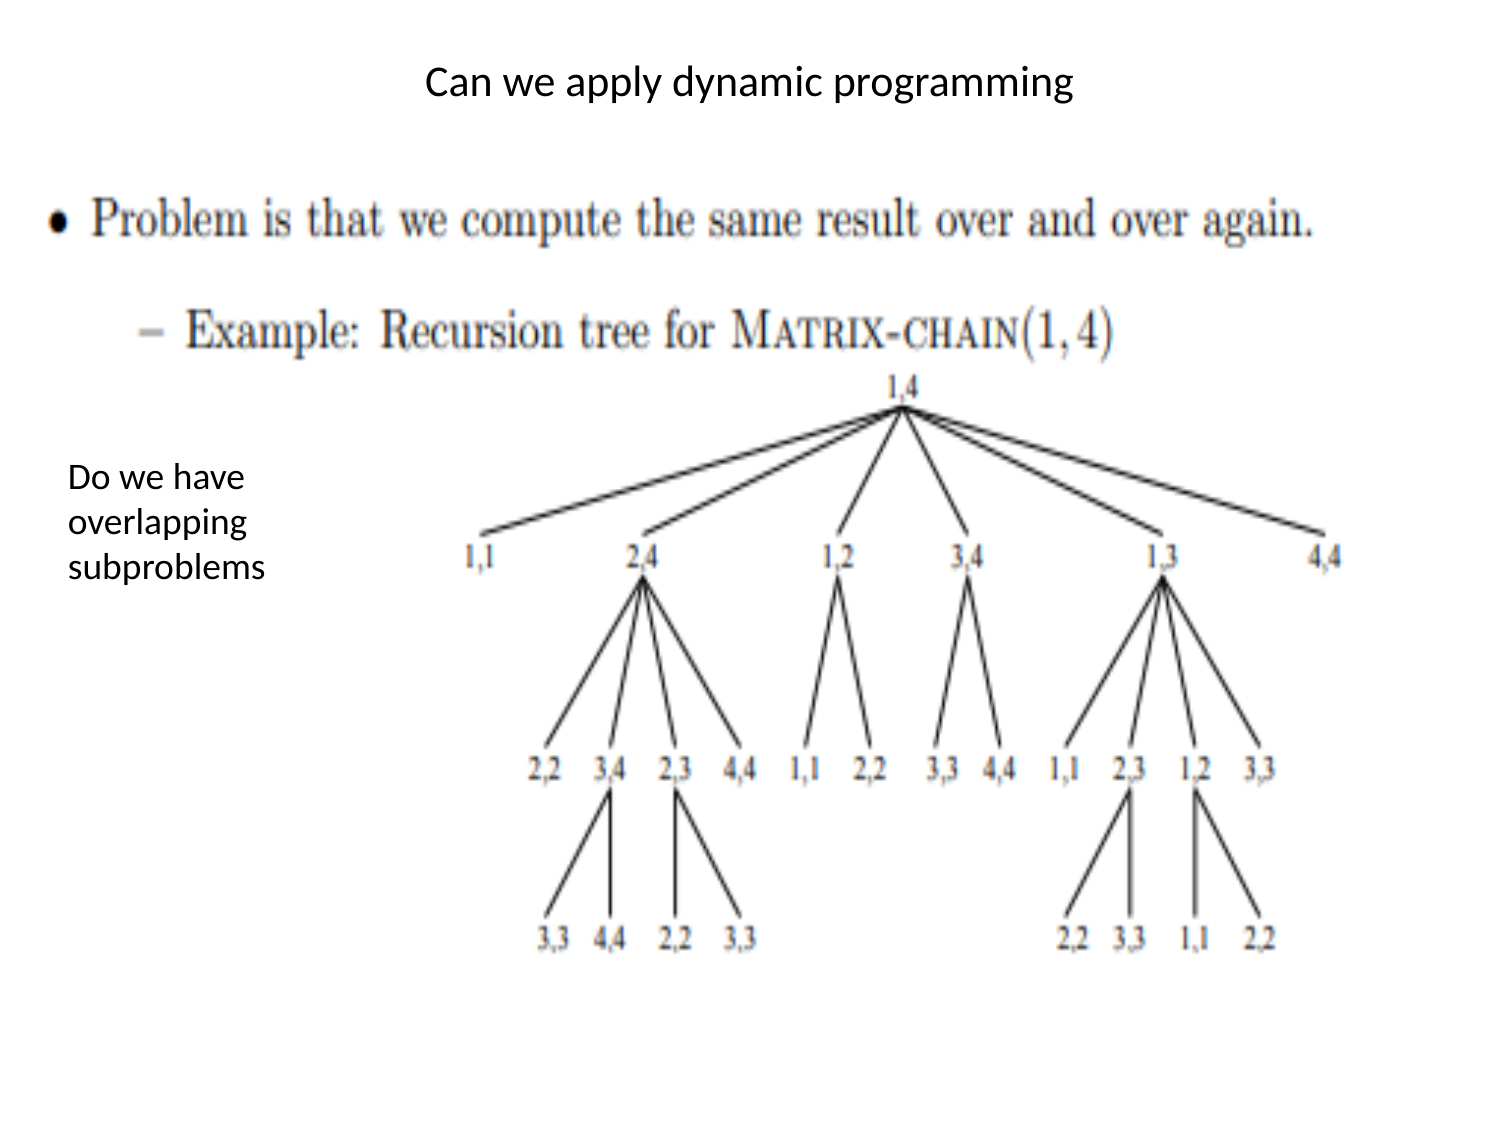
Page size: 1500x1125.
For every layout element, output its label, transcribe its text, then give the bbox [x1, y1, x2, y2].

picture [17, 172, 1459, 1047]
title Can we apply dynamic programming [75, 45, 1425, 114]
